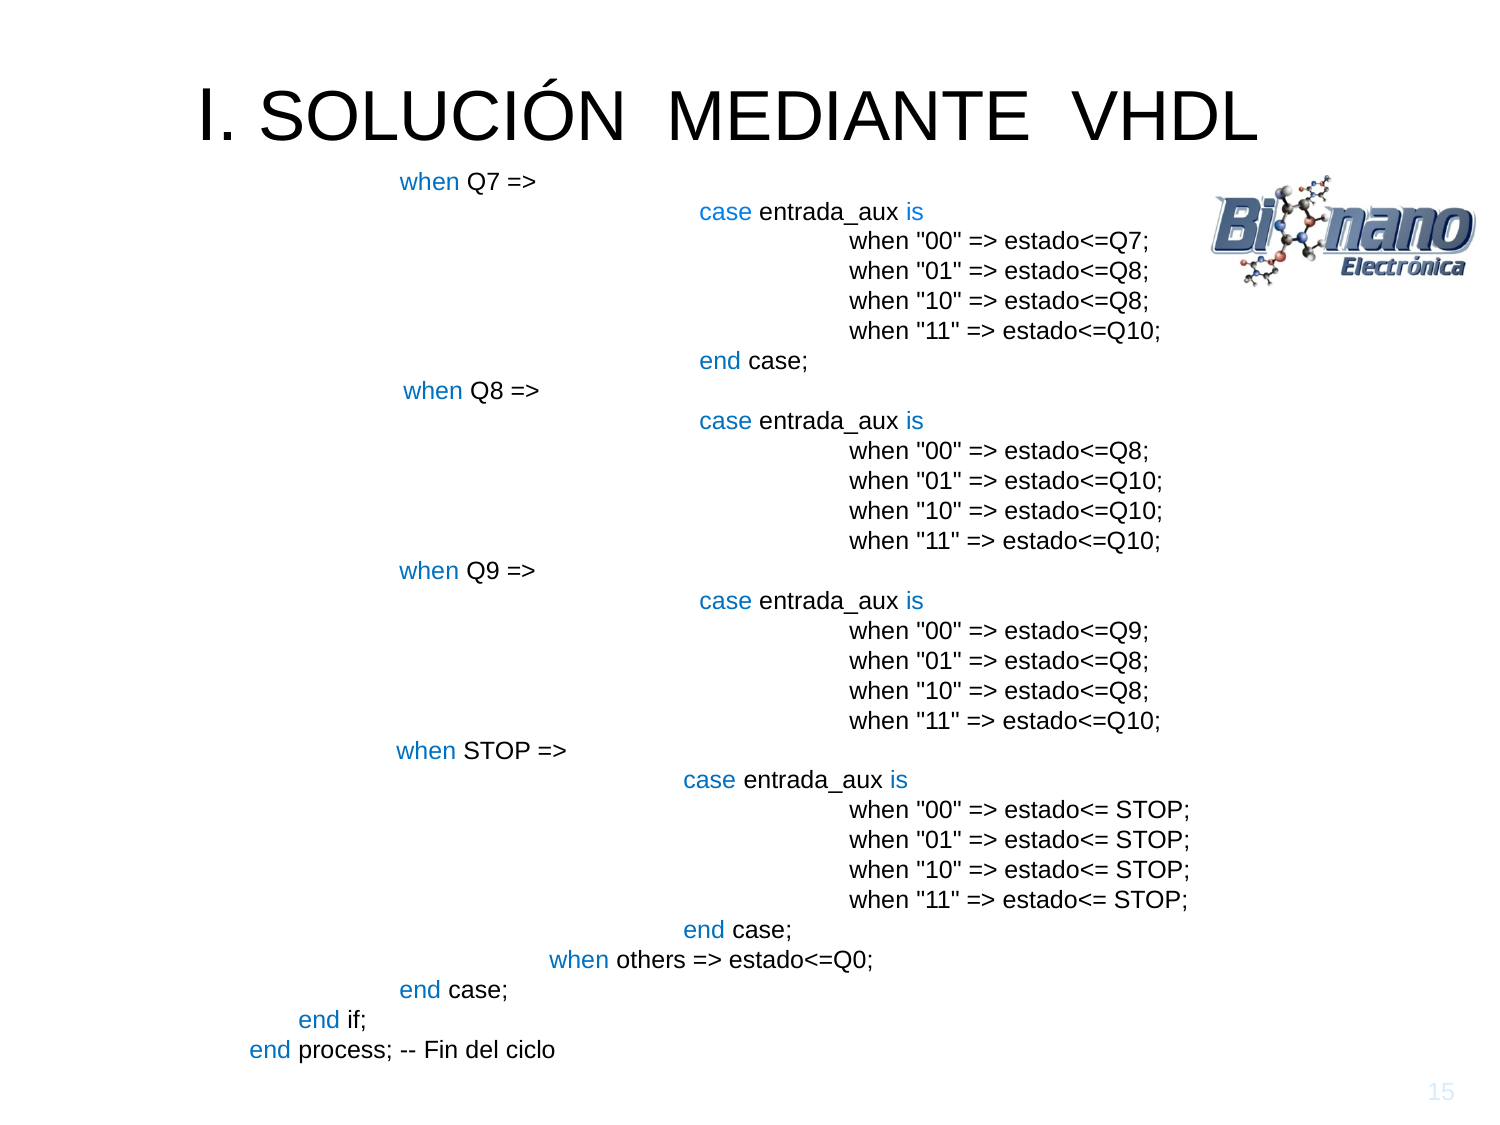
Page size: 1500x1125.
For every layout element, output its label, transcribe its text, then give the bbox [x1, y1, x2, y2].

picture [1194, 175, 1478, 289]
text_box when Q7 => case entrada_aux is when "00" => estado<=Q7; when "01" => estado<=Q8; when "10" => estado<=Q8; when "11" => estado<=Q10; end case; when Q8 => case entrada_aux is when "00" => estado<=Q8; when "01" => estado<=Q10; when "10" => estado<=Q10; when "11" => estado<=Q10; when Q9 => case entrada_aux is when "00" => estado<=Q9; when "01" => estado<=Q8; when "10" => estado<=Q8; when "11" => estado<=Q10; when STOP => case entrada_aux is when "00" => estado<= STOP; when "01" => estado<= STOP; when "10" => estado<= STOP; when "11" => estado<= STOP; end case; when others => estado<=Q0; end case; end if; end process; -- Fin del ciclo [234, 157, 1395, 1071]
slide_number 15 [1412, 1052, 1488, 1113]
text_box I. SOLUCIÓN MEDIANTE VHDL [181, 58, 1294, 164]
